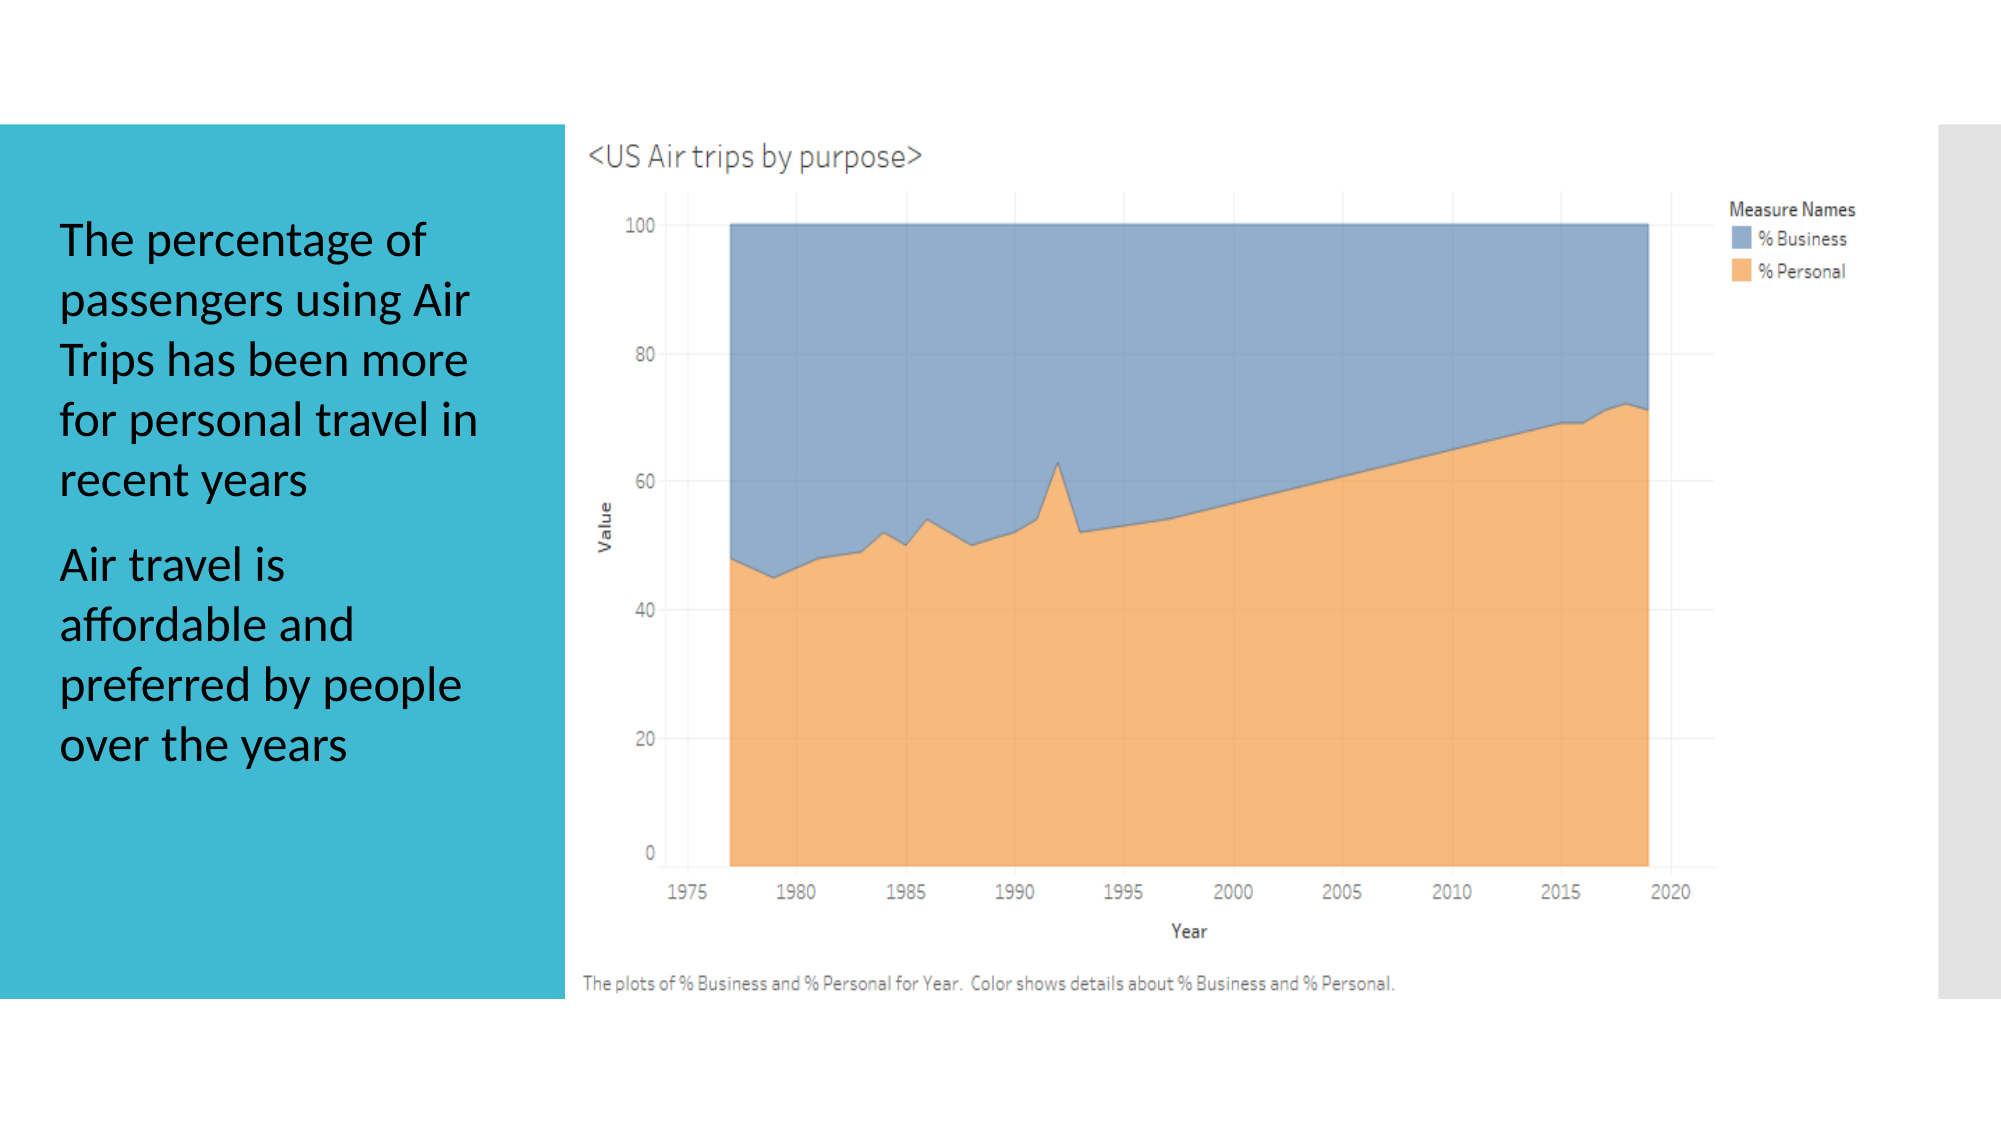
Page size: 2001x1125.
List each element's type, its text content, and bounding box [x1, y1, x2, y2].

picture [583, 121, 1923, 998]
list The percentage of passengers using Air Trips has been more for personal travel in recent years Air travel is affordable and preferred by people over the years [44, 199, 510, 956]
